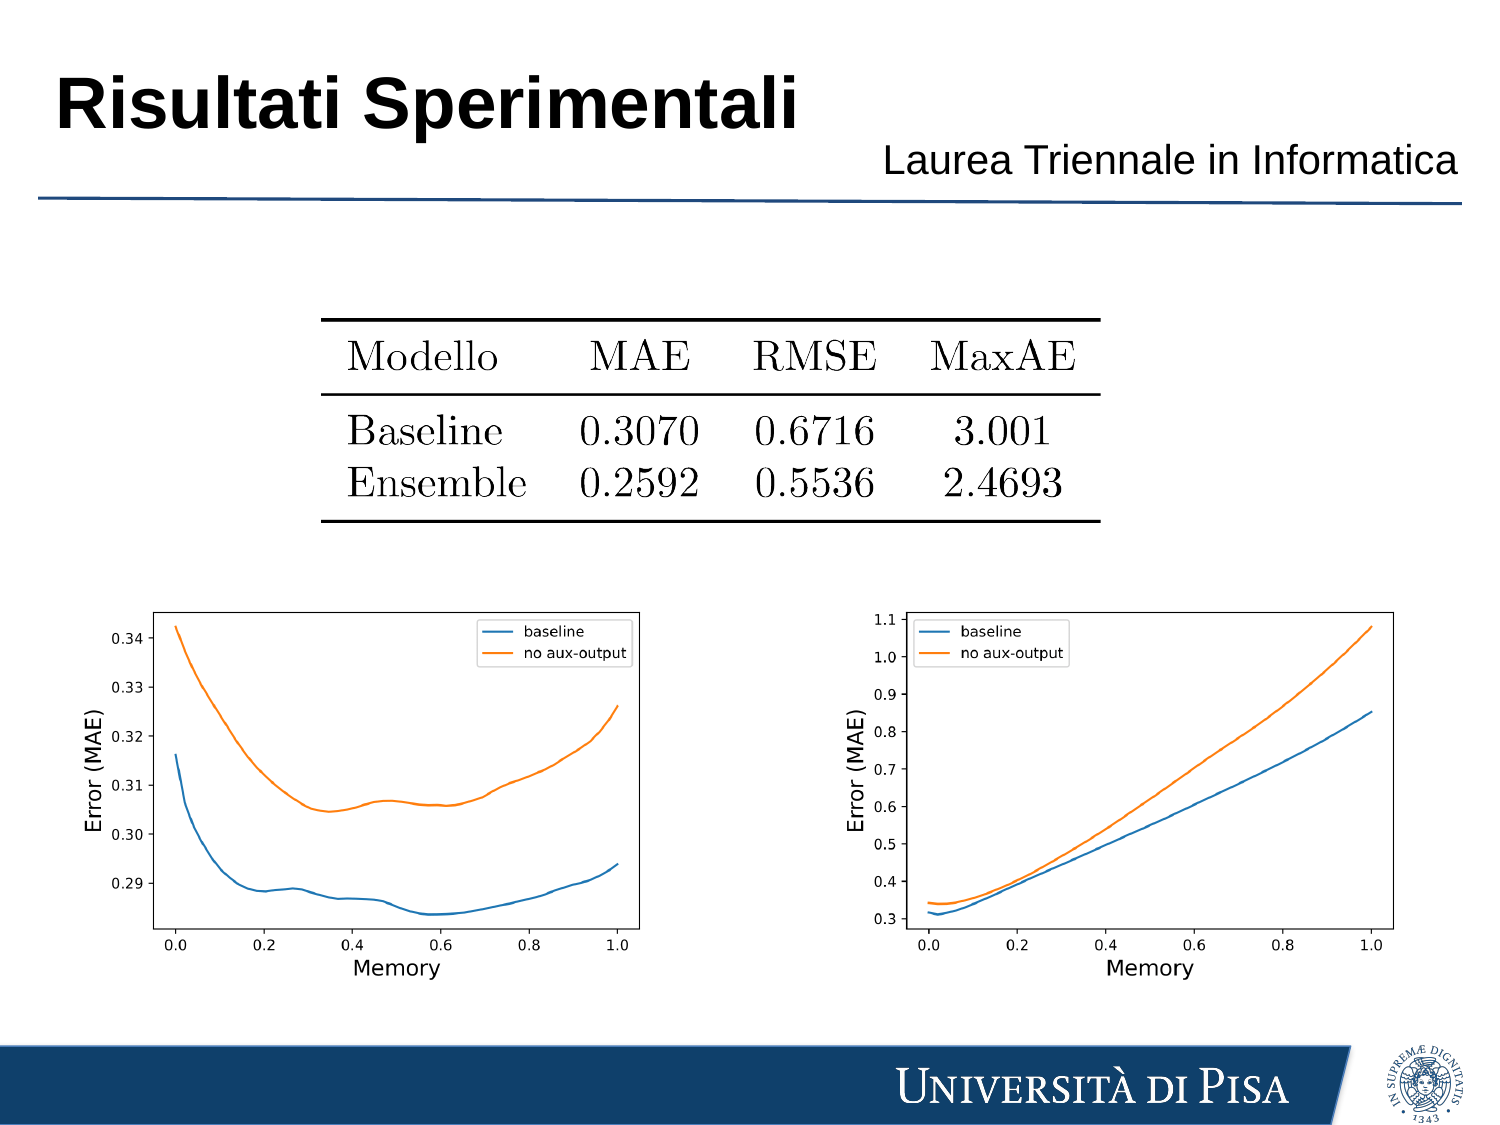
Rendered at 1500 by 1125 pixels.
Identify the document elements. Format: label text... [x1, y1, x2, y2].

title Risultati Sperimentali [40, 0, 870, 199]
picture [1387, 1045, 1463, 1123]
picture [828, 562, 1456, 981]
picture [320, 318, 1101, 524]
picture [895, 1066, 1289, 1103]
picture [74, 562, 702, 981]
